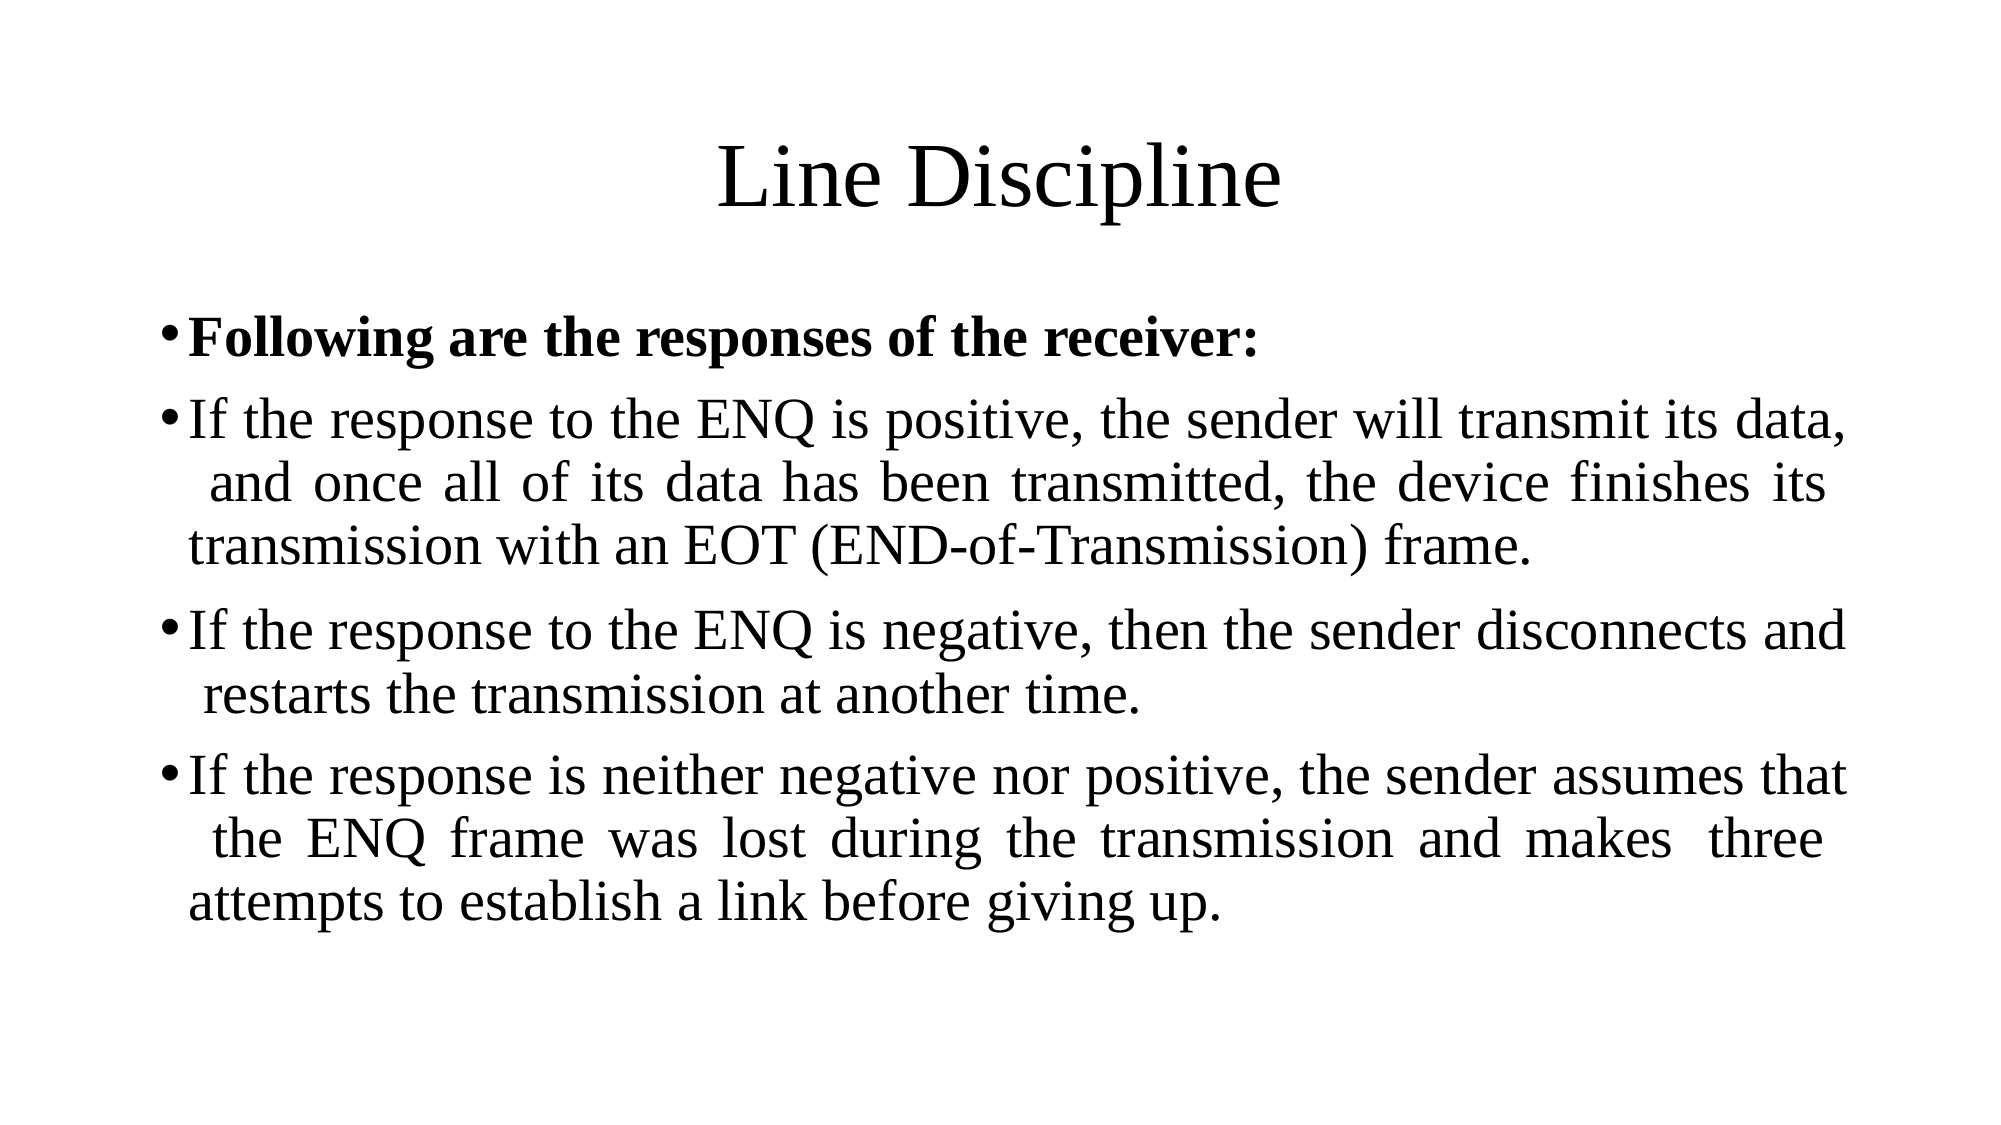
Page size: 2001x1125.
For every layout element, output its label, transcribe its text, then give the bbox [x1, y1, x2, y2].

text_box Following are the responses of the receiver: If the response to the ENQ is positive, the sender will transmit its data, and once all of its data has been transmitted, the device finishes its transmission with an EOT (END-of-Transmission) frame. If the response to the ENQ is negative, then the sender disconnects and restarts the transmission at another time. If the response is neither negative nor positive, the sender assumes that the ENQ frame was lost during the transmission and makes three attempts to establish a link before giving up. [158, 282, 1849, 933]
title Line Discipline [714, 112, 1286, 282]
